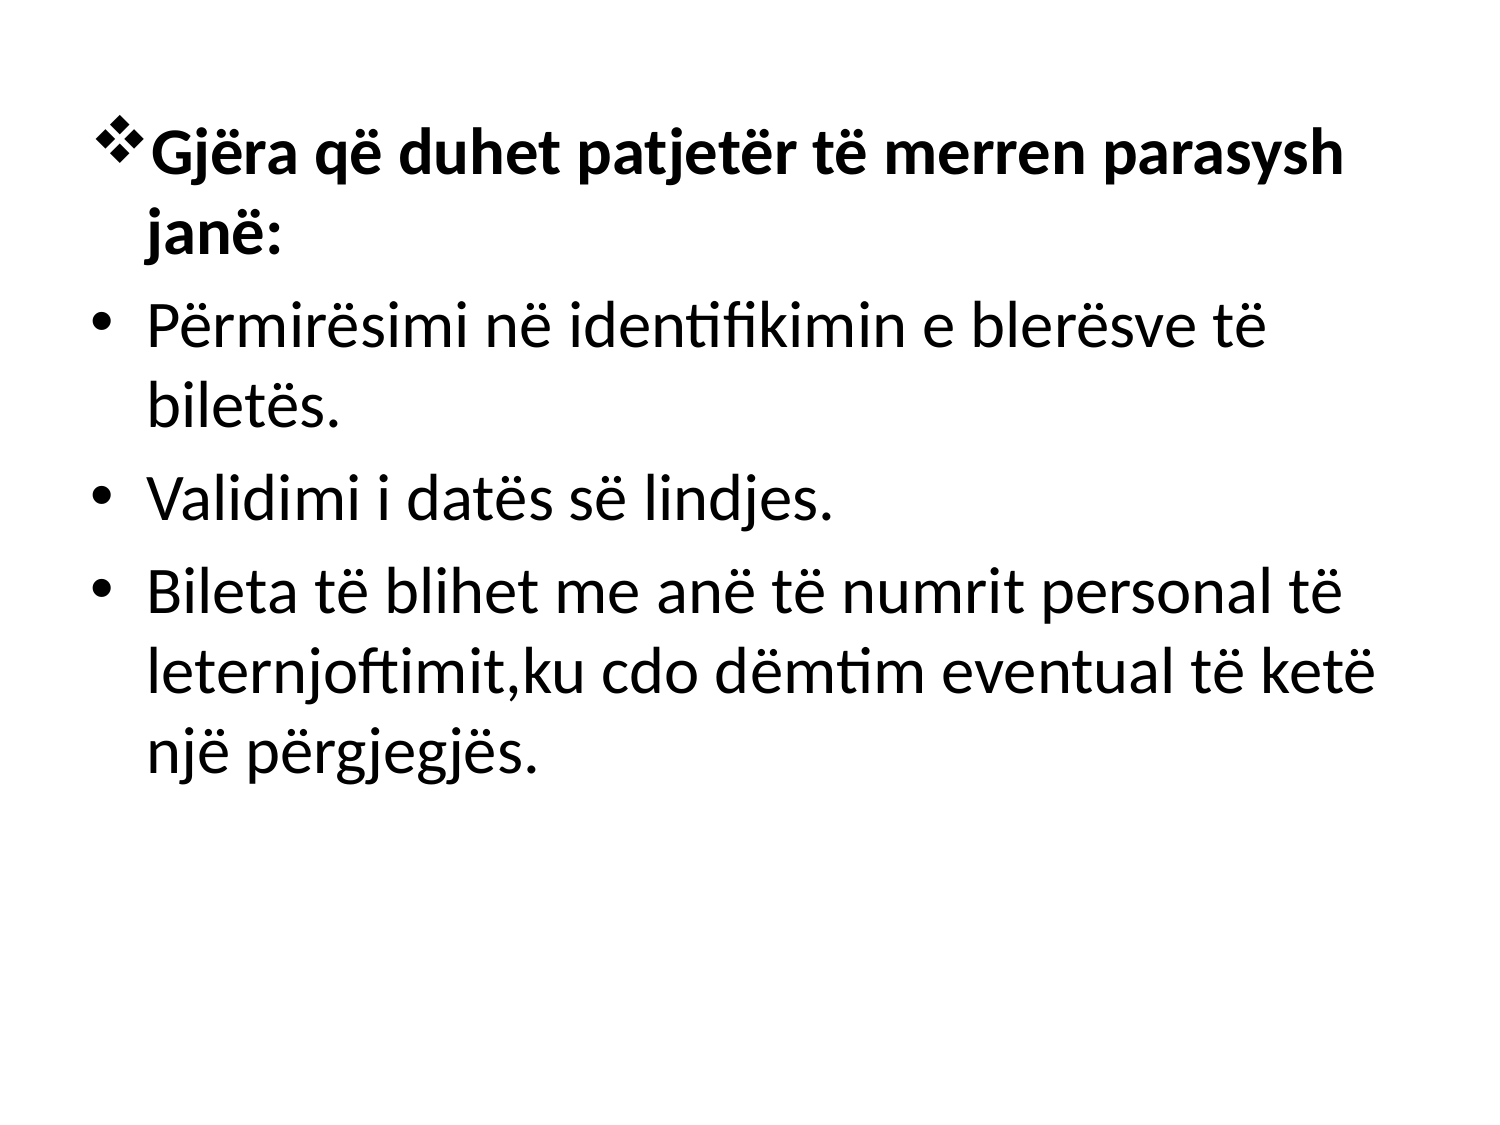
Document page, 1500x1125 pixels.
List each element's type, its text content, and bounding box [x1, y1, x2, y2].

list Gjëra që duhet patjetër të merren parasysh janë: Përmirësimi në identifikimin e blerësve të biletës. Validimi i datës së lindjes. Bileta të blihet me anë të numrit personal të leternjoftimit,ku cdo dëmtim eventual të ketë një përgjegjës. [75, 99, 1425, 1005]
